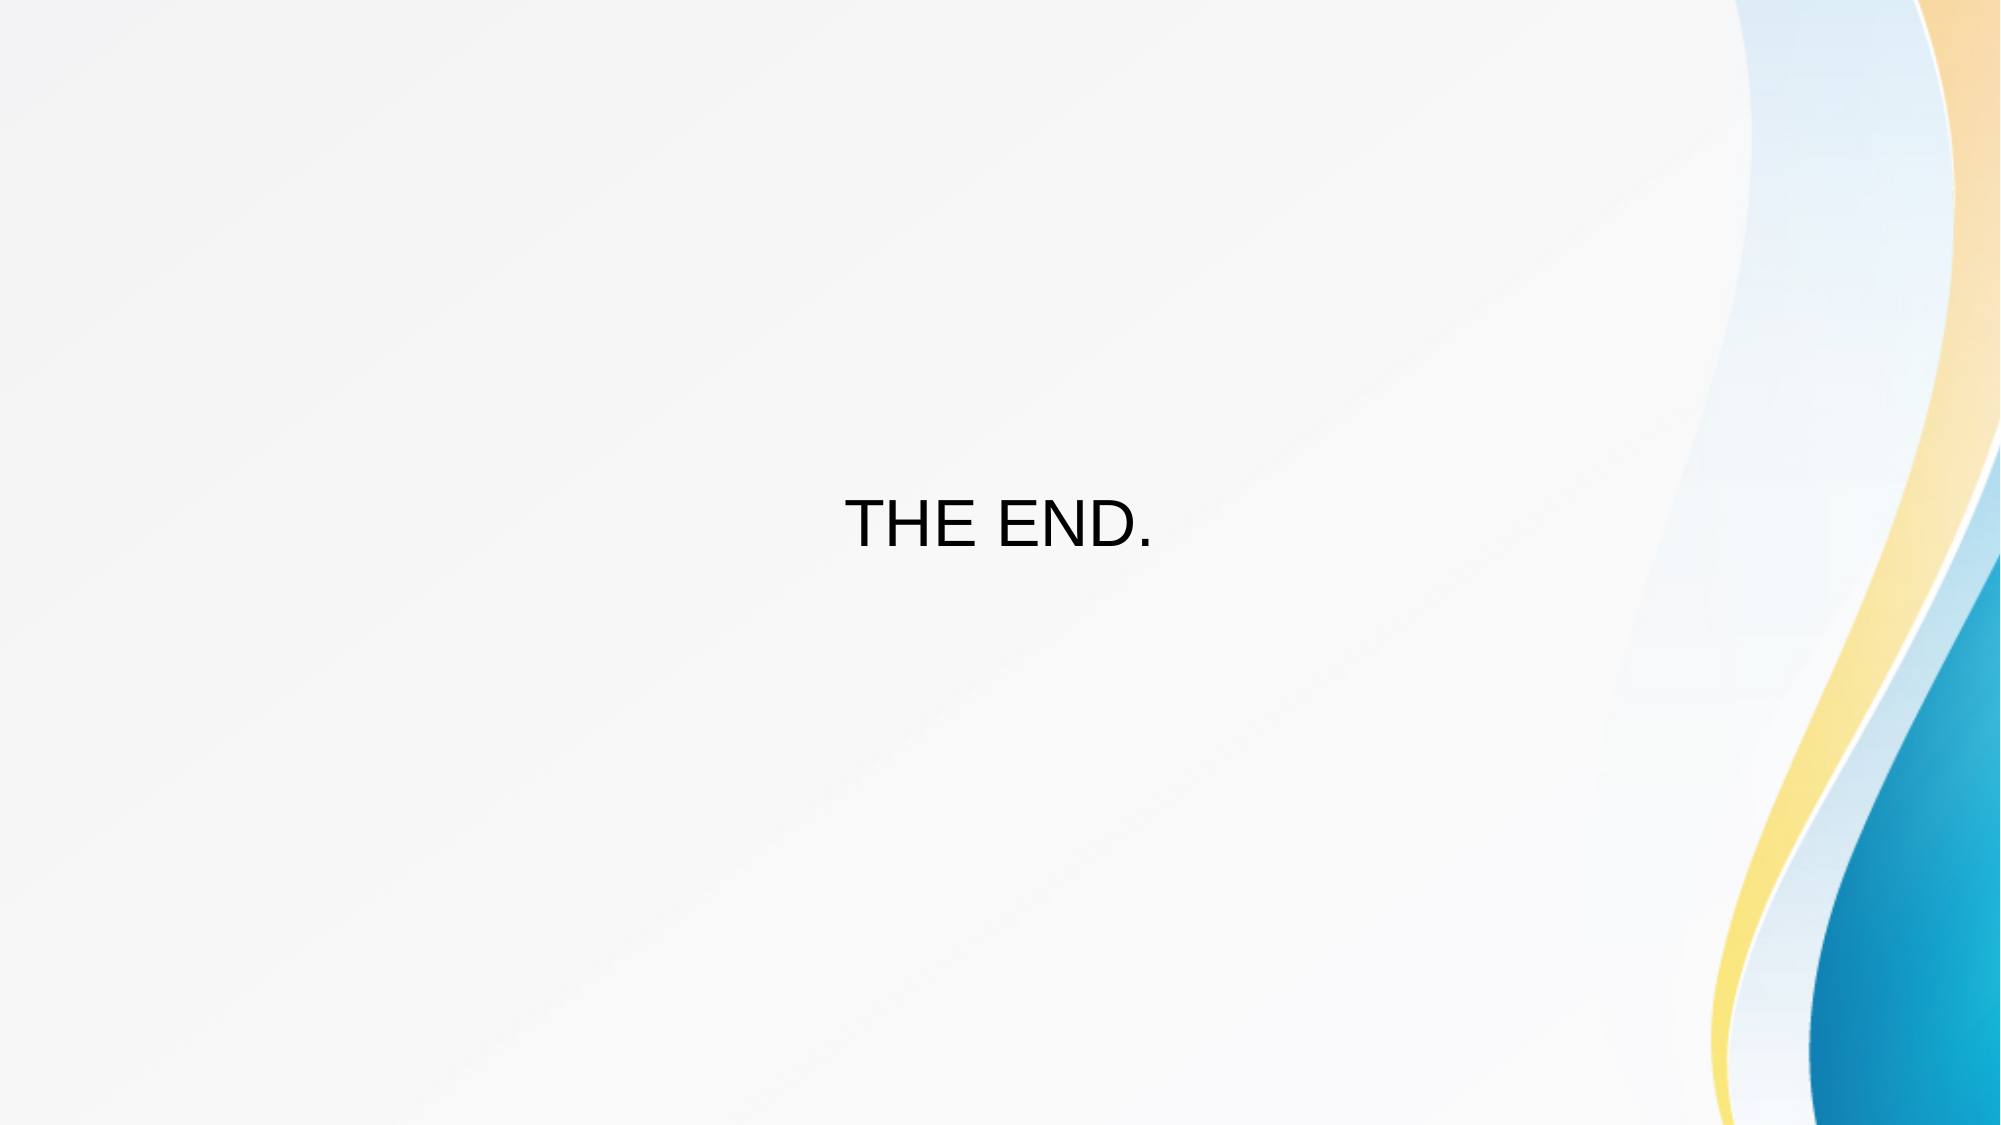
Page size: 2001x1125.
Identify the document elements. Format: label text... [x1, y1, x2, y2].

list THE END. [99, 192, 1901, 1006]
picture [0, 0, 2001, 1125]
slide_number [1433, 1024, 1900, 1103]
